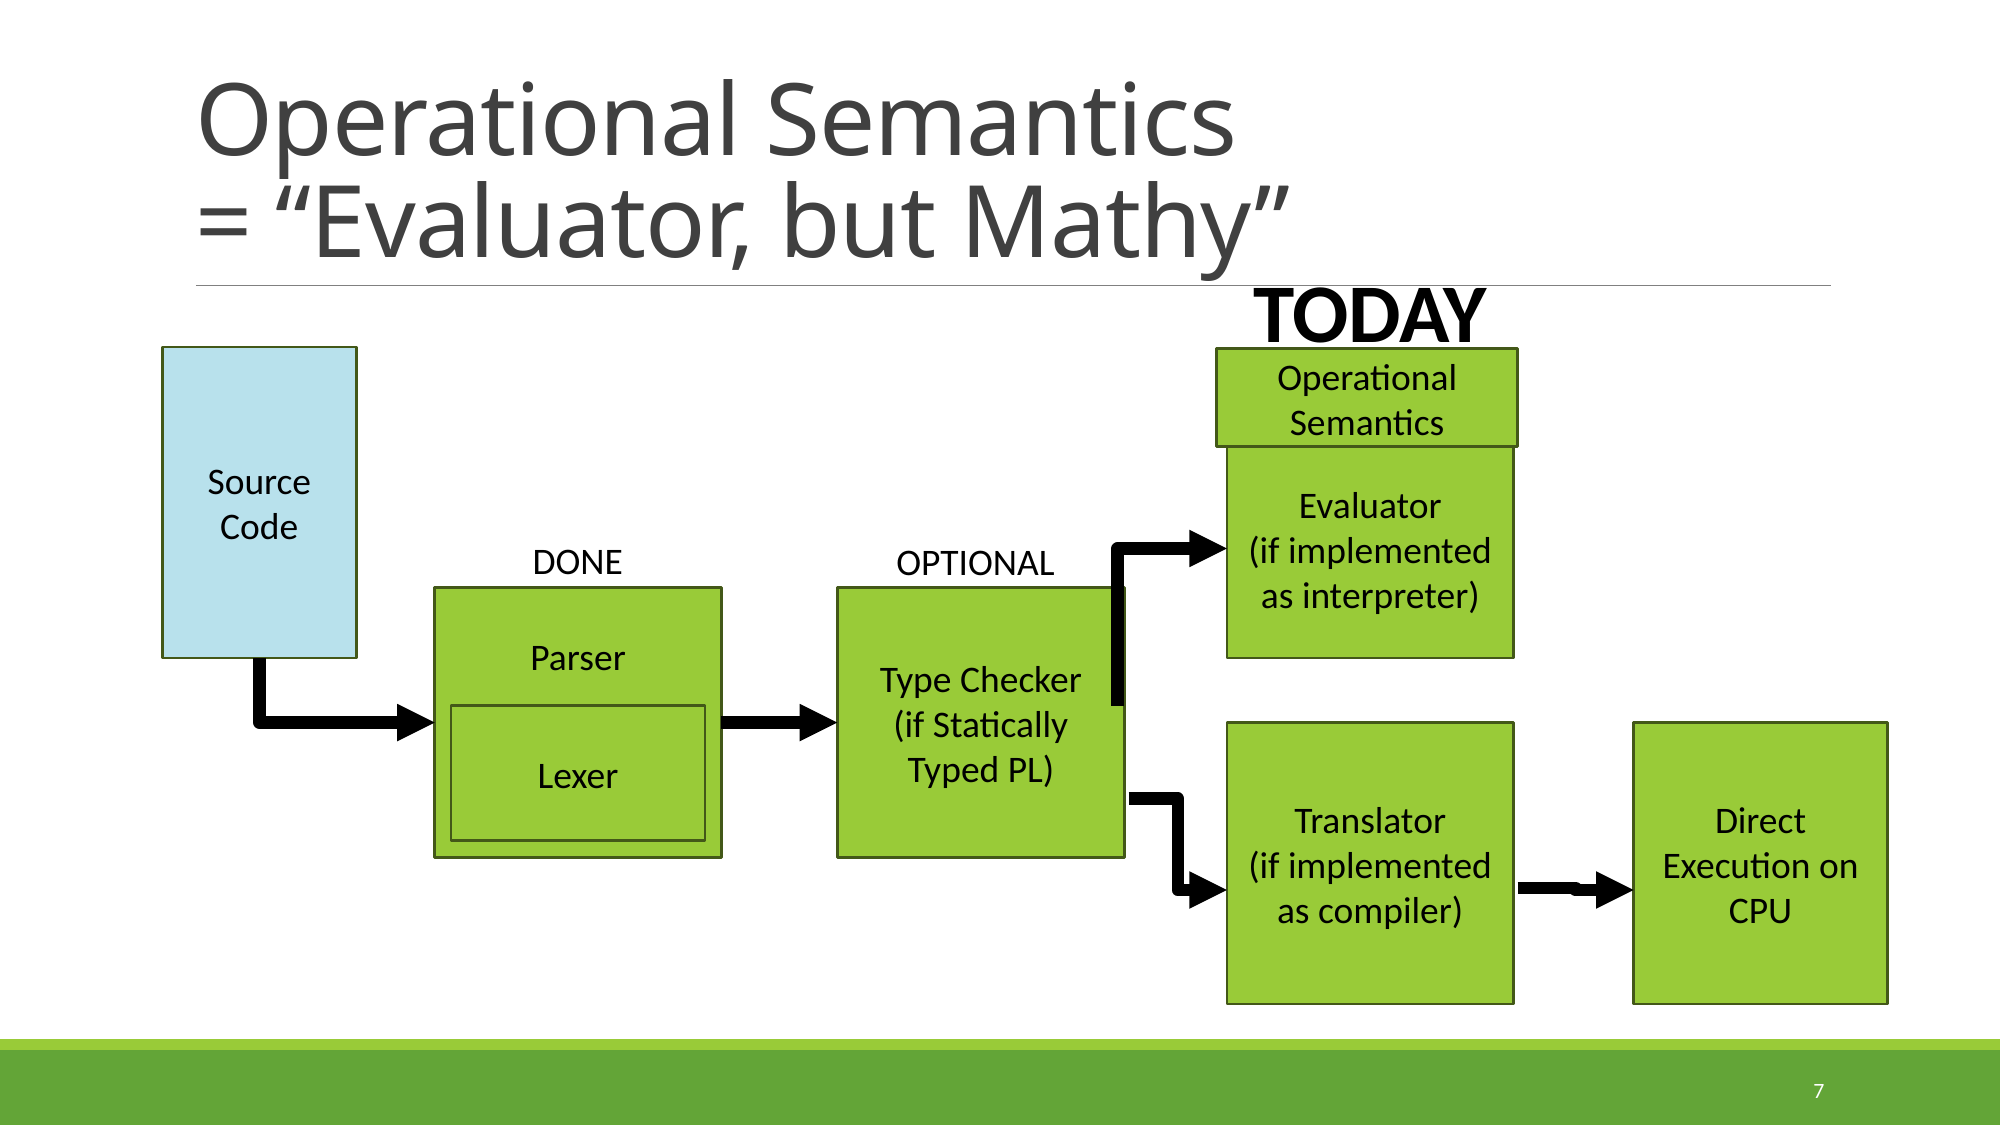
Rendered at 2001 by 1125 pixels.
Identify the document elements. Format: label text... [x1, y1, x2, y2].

title Operational Semantics = “Evaluator, but Mathy” [180, 47, 1830, 285]
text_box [1517, 887, 1635, 891]
text_box Direct Execution on CPU [1632, 721, 1889, 1005]
text_box TODAY [1238, 251, 1502, 347]
text_box DONE [517, 529, 638, 590]
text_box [1128, 798, 1228, 891]
text_box Evaluator (if implemented as interpreter) [1226, 448, 1515, 659]
text_box Parser [433, 586, 723, 859]
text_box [308, 596, 385, 774]
text_box Translator (if implemented as compiler) [1226, 721, 1515, 1005]
text_box Source Code [161, 346, 358, 659]
text_box OPTIONAL [881, 530, 1070, 590]
text_box Lexer [450, 704, 706, 842]
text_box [720, 722, 838, 726]
slide_number 7 [1624, 1059, 1840, 1120]
text_box Type Checker (if Statically Typed PL) [836, 586, 1126, 859]
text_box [1093, 571, 1252, 683]
text_box Operational Semantics [1215, 347, 1519, 448]
